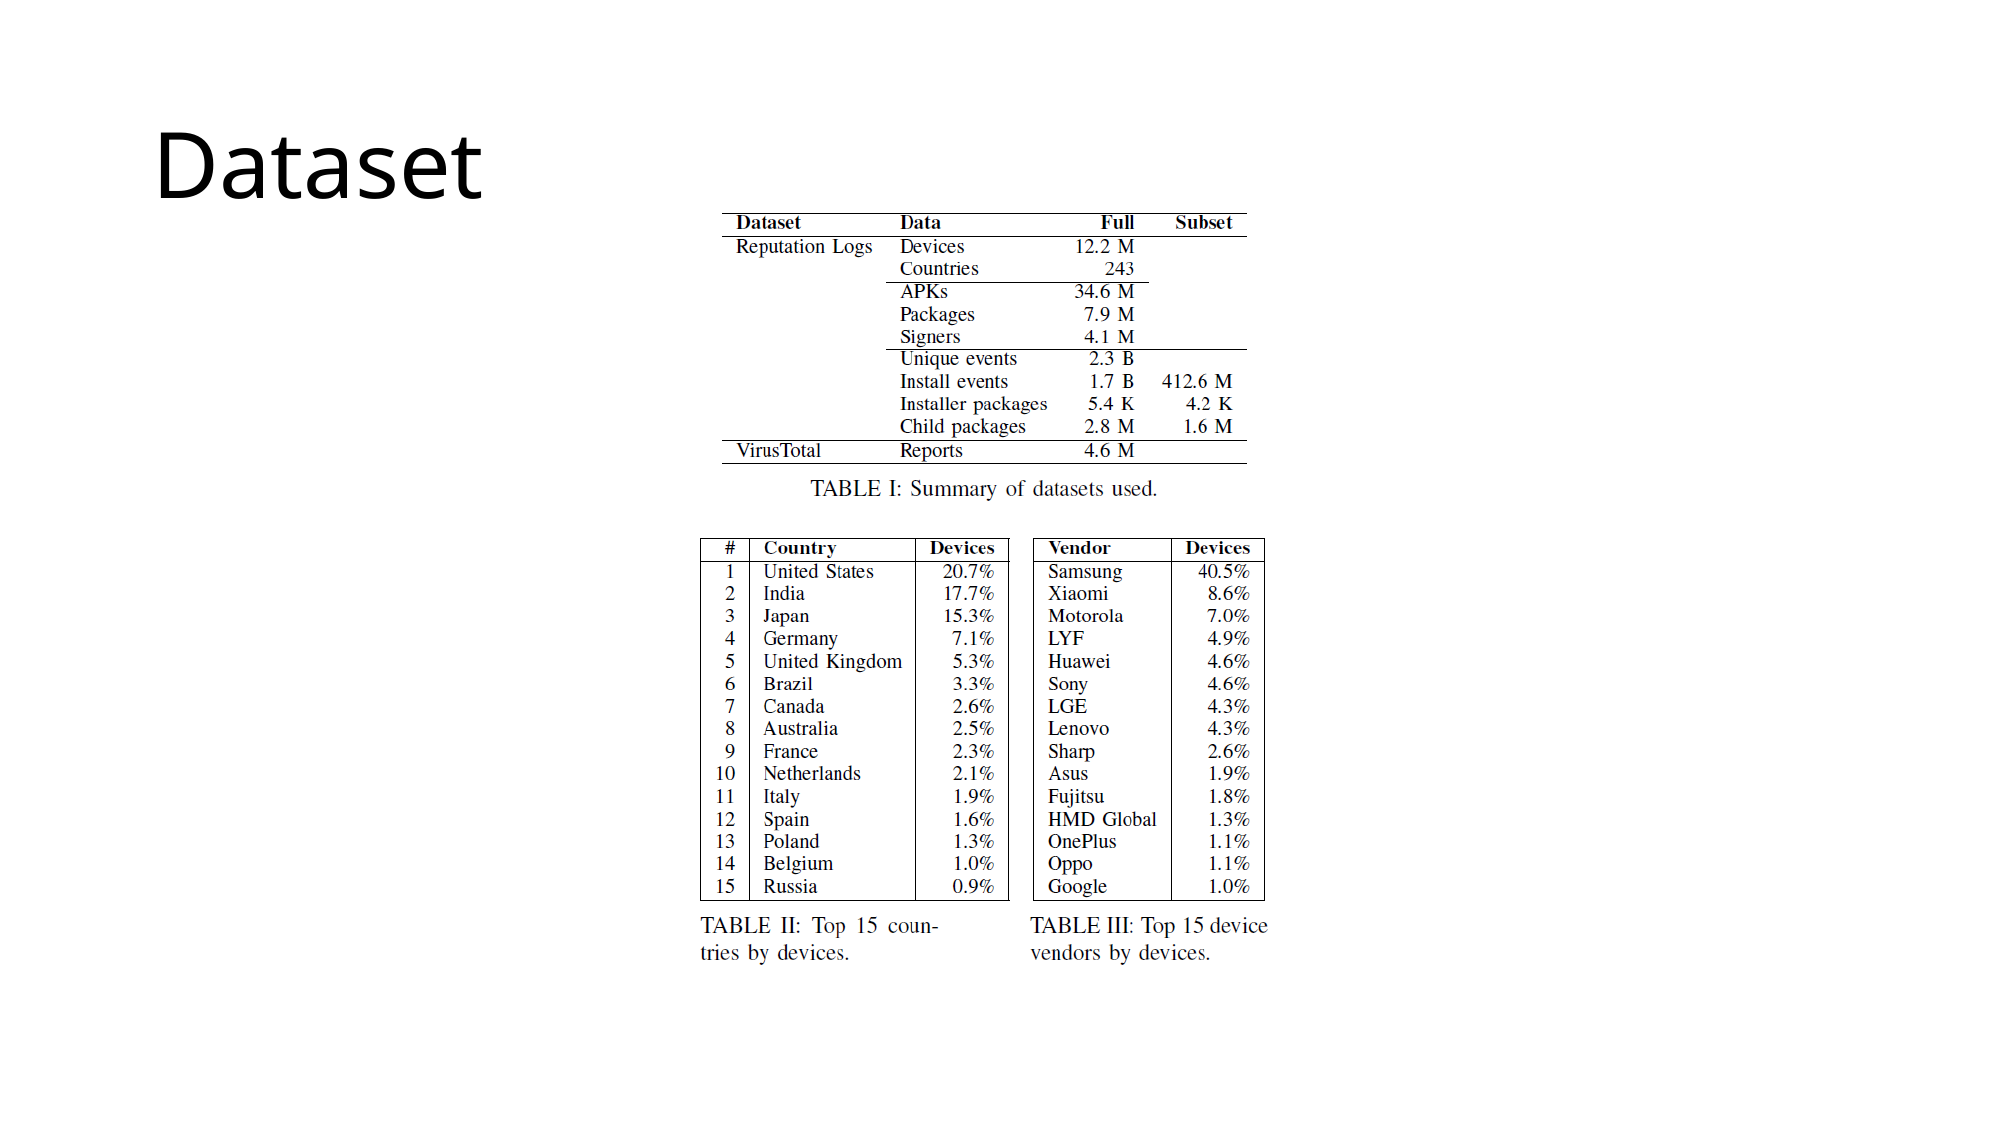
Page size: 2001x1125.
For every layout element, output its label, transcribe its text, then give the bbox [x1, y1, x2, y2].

title Dataset [137, 59, 1863, 278]
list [693, 192, 1276, 972]
